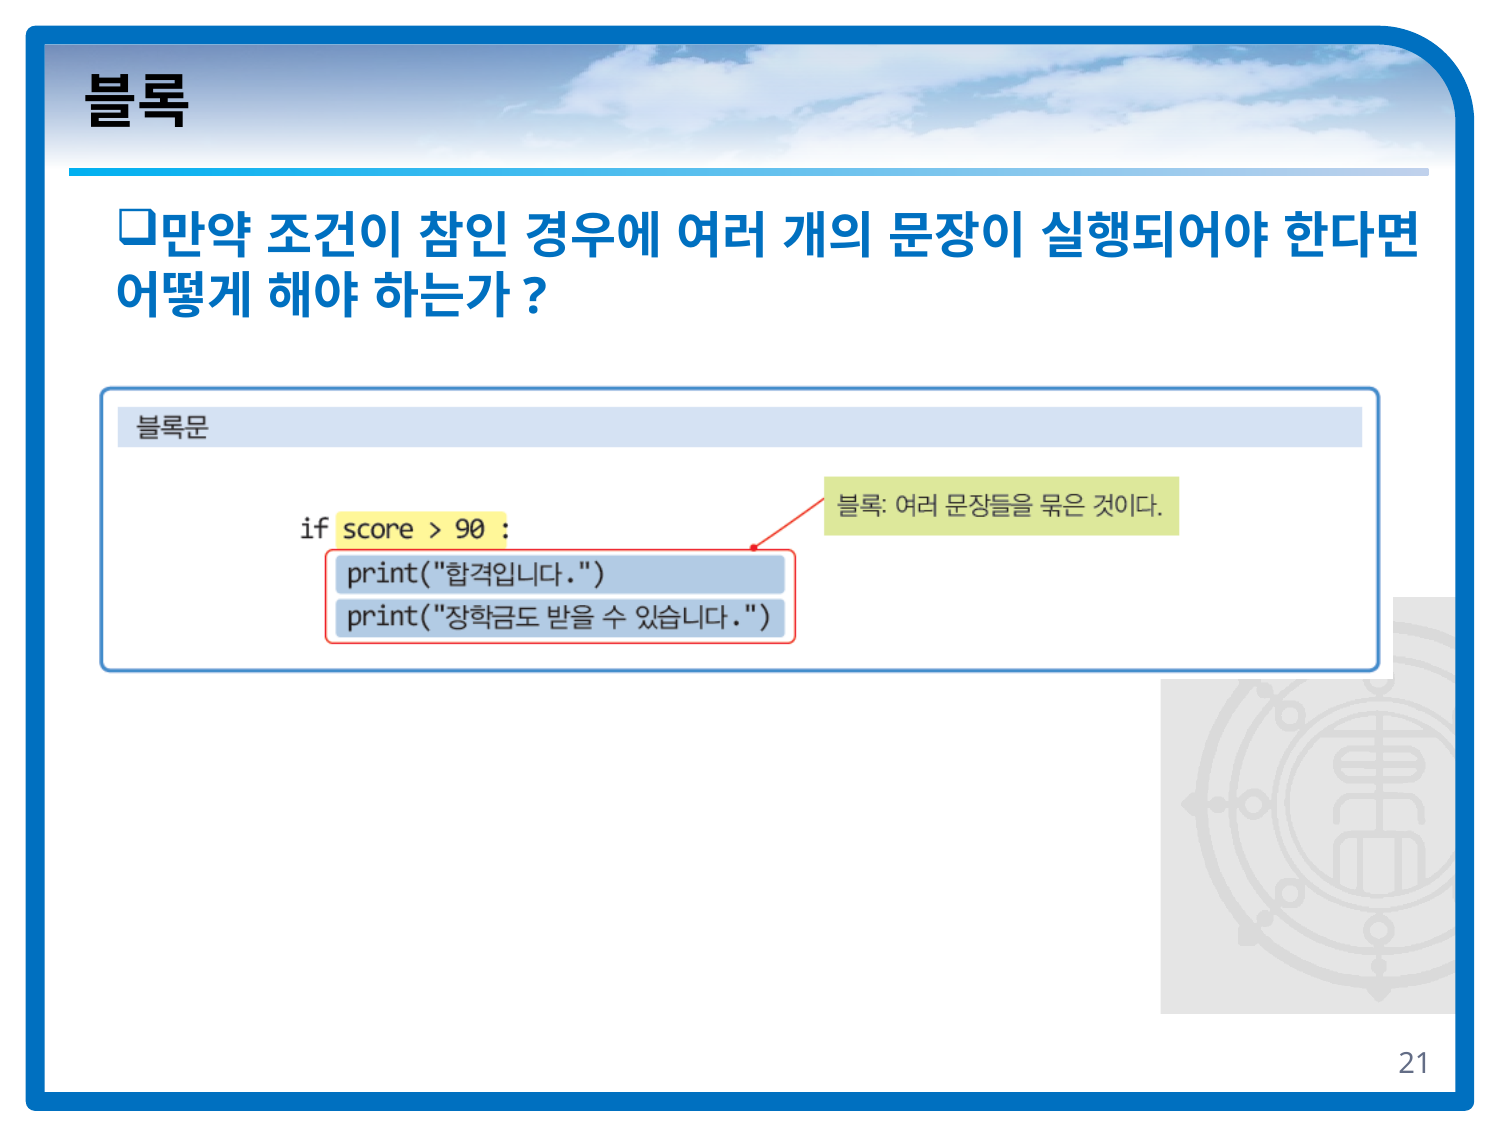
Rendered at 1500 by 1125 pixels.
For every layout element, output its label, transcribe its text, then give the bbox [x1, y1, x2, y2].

slide_number 21 [1344, 1029, 1487, 1100]
list 만약 조건이 참인 경우에 여러 개의 문장이 실행되어야 한다면 어떻게 해야 하는가? [100, 196, 1438, 934]
title 블록 [68, 35, 1419, 163]
picture [94, 379, 1393, 679]
